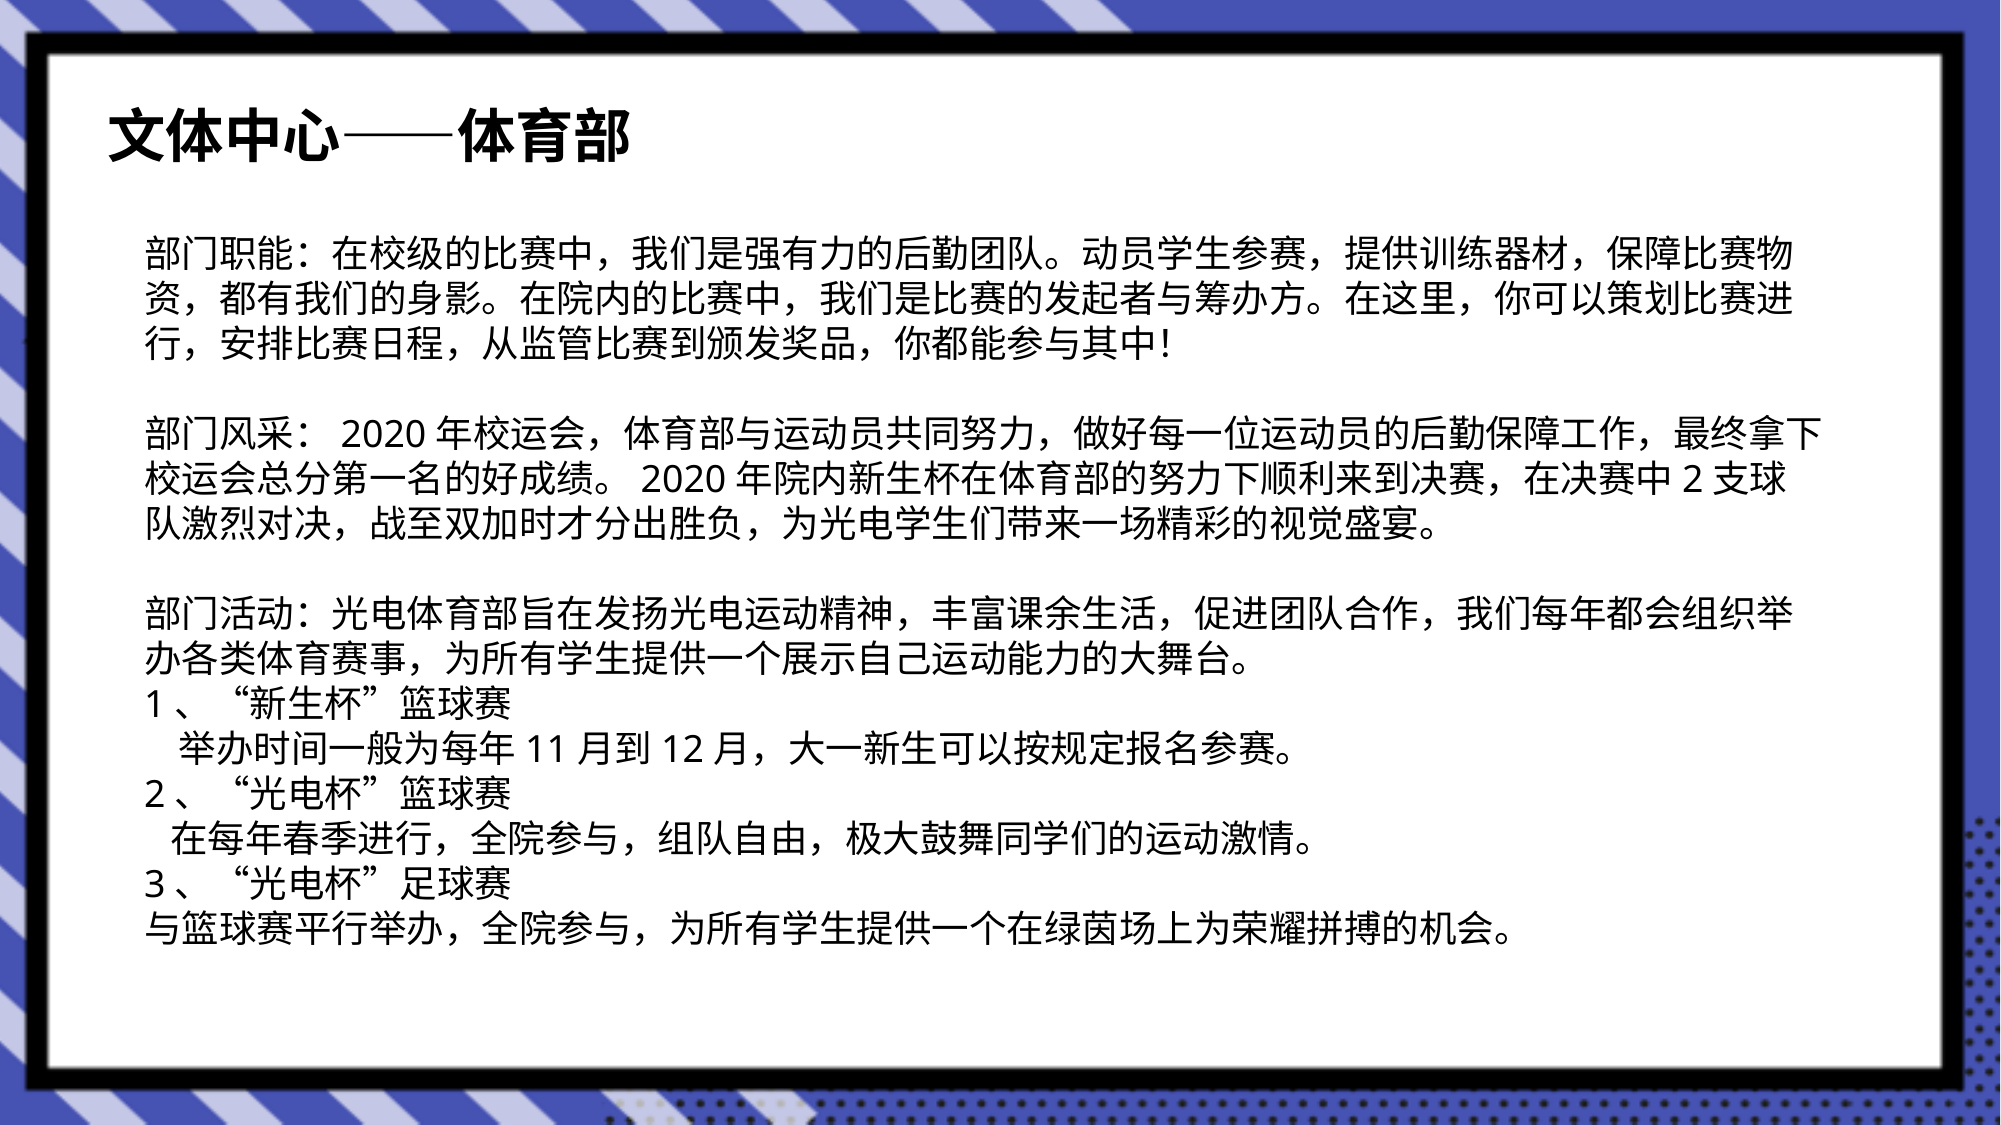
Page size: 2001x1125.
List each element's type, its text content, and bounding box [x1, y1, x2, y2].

picture [0, 0, 2001, 1125]
text_box 文体中心——体育部 [107, 98, 663, 169]
text_box 部门职能：在校级的比赛中，我们是强有力的后勤团队。动员学生参赛，提供训练器材，保障比赛物资，都有我们的身影。在院内的比赛中，我们是比赛的发起者与筹办方。在这里，你可以策划比赛进行，安排比赛日程，从监管比赛到颁发奖品，你都能参与其中！ 部门风采：2020年校运会，体育部与运动员共同努力，做好每一位运动员的后勤保障工作，最终拿下校运会总分第一名的好成绩。2020年院内新生杯在体育部的努力下顺利来到决赛，在决赛中2支球队激烈对决，战至双加时才分出胜负，为光电学生们带来一场精彩的视觉盛宴。 部门活动：光电体育部旨在发扬光电运动精神，丰富课余生活，促进团队合作，我们每年都会组织举办各类体育赛事，为所有学生提供一个展示自己运动能力的大舞台。 1、“新生杯”篮球赛 举办时间一般为每年11月到12月，大一新生可以按规定报名参赛。 2、“光电杯”篮球赛 在每年春季进行，全院参与，组队自由，极大鼓舞同学们的运动激情。 3、“光电杯”足球赛 与篮球赛平行举办，全院参与，为所有学生提供一个在绿茵场上为荣耀拼搏的机会。 [129, 222, 1839, 958]
